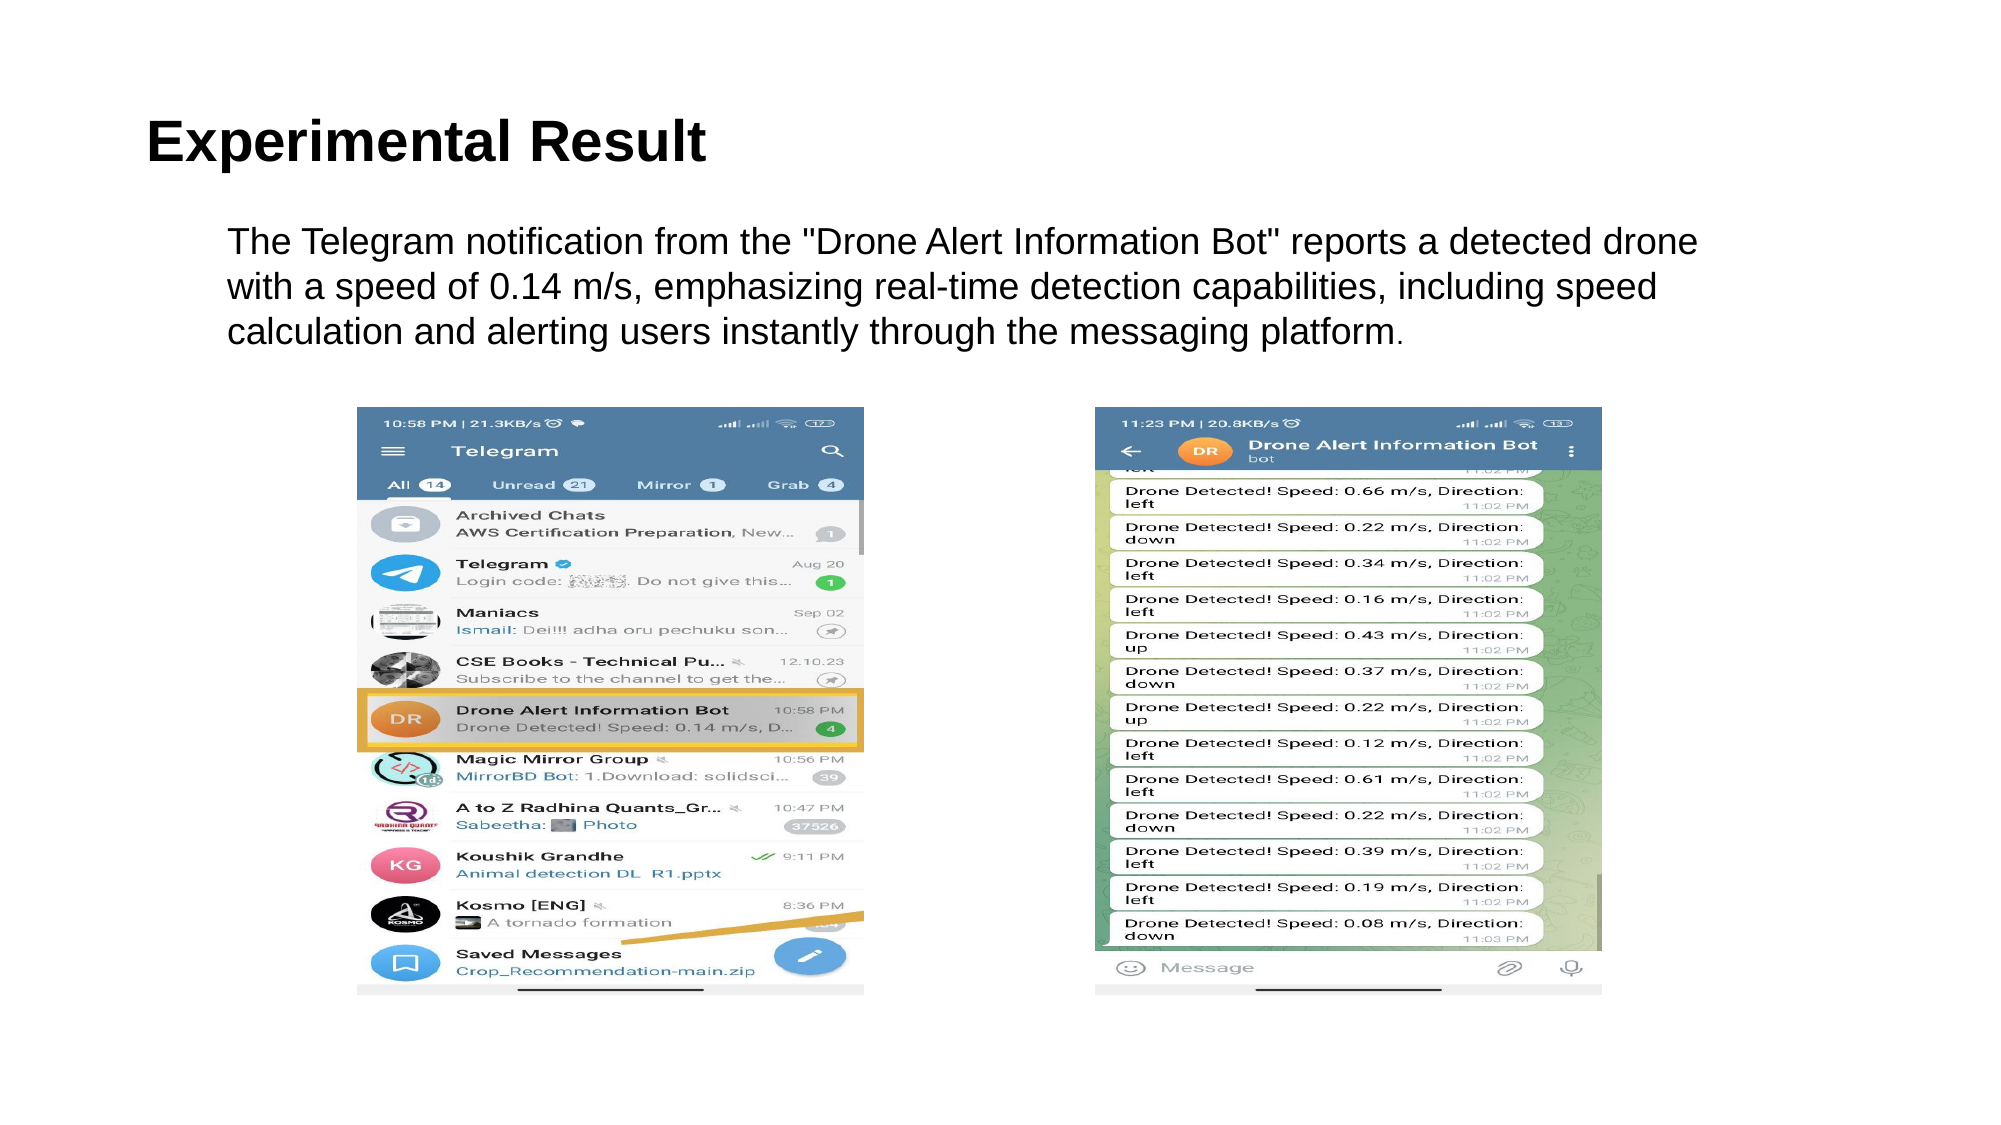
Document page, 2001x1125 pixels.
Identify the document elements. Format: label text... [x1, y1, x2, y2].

text_box Experimental Result [132, 96, 1133, 181]
picture [1094, 407, 1602, 996]
picture [357, 407, 865, 996]
text_box The Telegram notification from the "Drone Alert Information Bot" reports a detected drone with a speed of 0.14 m/s, emphasizing real-time detection capabilities, including speed calculation and alerting users instantly through the messaging platform. [212, 210, 1784, 360]
